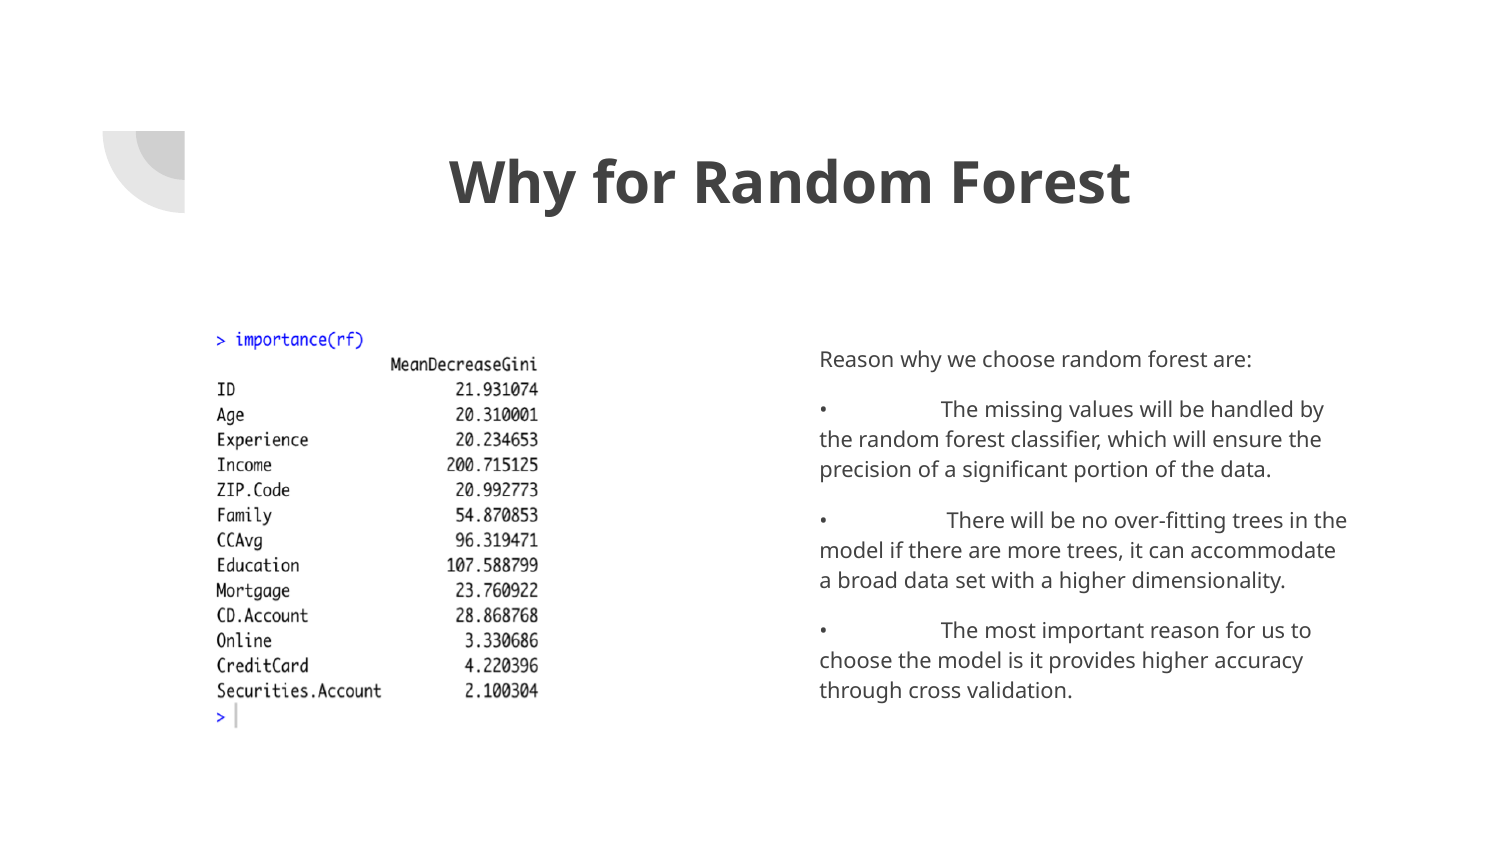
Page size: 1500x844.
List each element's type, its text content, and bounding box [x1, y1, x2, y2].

list Reason why we choose random forest are: • The missing values will be handled by the random forest classifier, which will ensure the precision of a significant portion of the data. • There will be no over-fitting trees in the model if there are more trees, it can accommodate a broad data set with a higher dimensionality. • The most important reason for us to choose the model is it provides higher accuracy through cross validation. [804, 326, 1368, 744]
title Why for Random Forest [213, 98, 1368, 263]
picture [210, 326, 764, 734]
